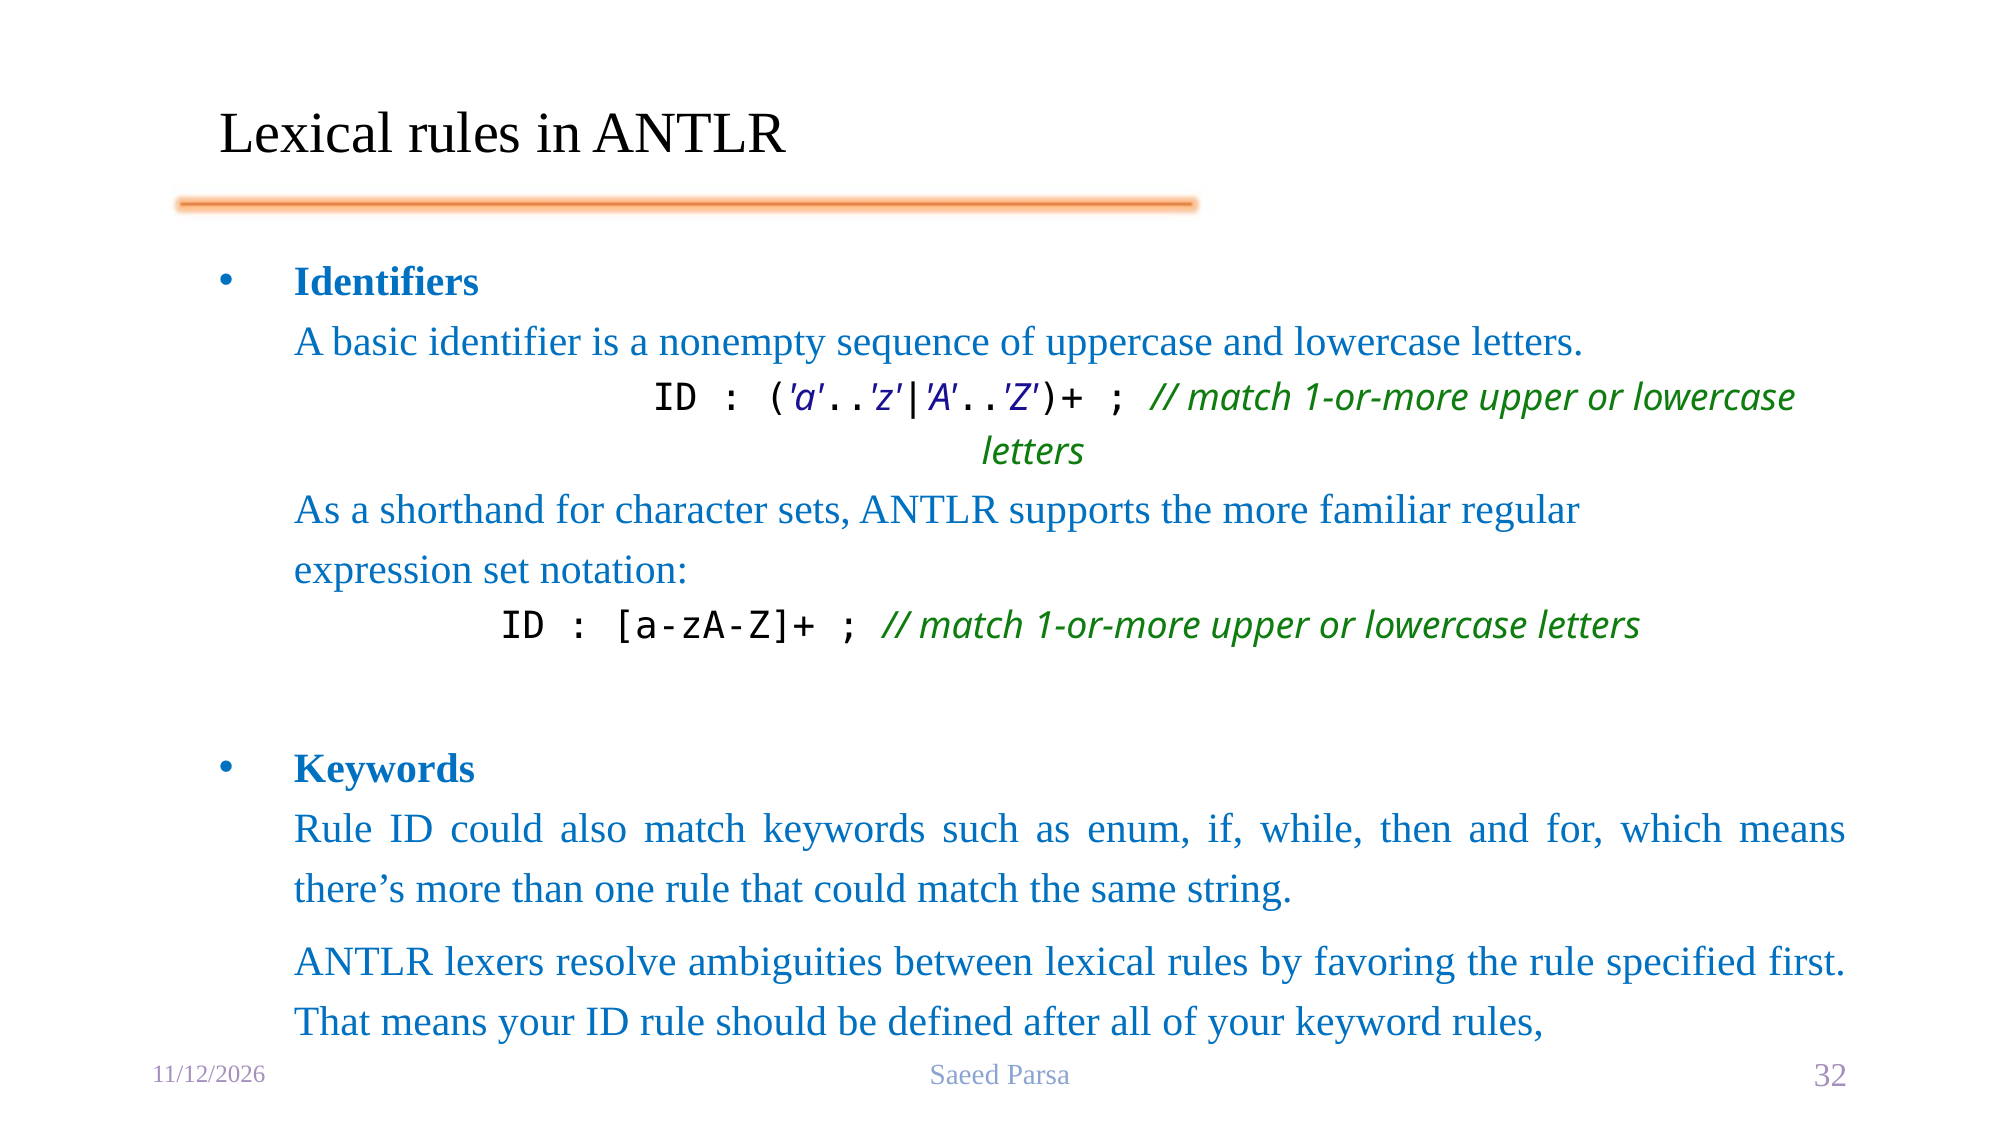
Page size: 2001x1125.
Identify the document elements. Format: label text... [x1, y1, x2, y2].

footer Saeed Parsa [662, 1051, 1338, 1103]
title Lexical rules in ANTLR [204, 86, 1688, 182]
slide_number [137, 1042, 588, 1103]
slide_number 32 [1412, 1051, 1863, 1103]
picture [152, 181, 1213, 237]
text_box Identifiers A basic identifier is a nonempty sequence of uppercase and lowercase letters. ID : ('a'..'z'|'A'..'Z')+ ; // match 1-or-more upper or lowercase letters As a shorthand for character sets, ANTLR supports the more familiar regular expression set notation: ID : [a-zA-Z]+ ; // match 1-or-more upper or lowercase letters Keywords Rule ID could also match keywords such as enum, if, while, then and for, which means there’s more than one rule that could match the same string. ANTLR lexers resolve ambiguities between lexical rules by favoring the rule specified first. That means your ID rule should be defined after all of your keyword rules, [204, 236, 1863, 1051]
